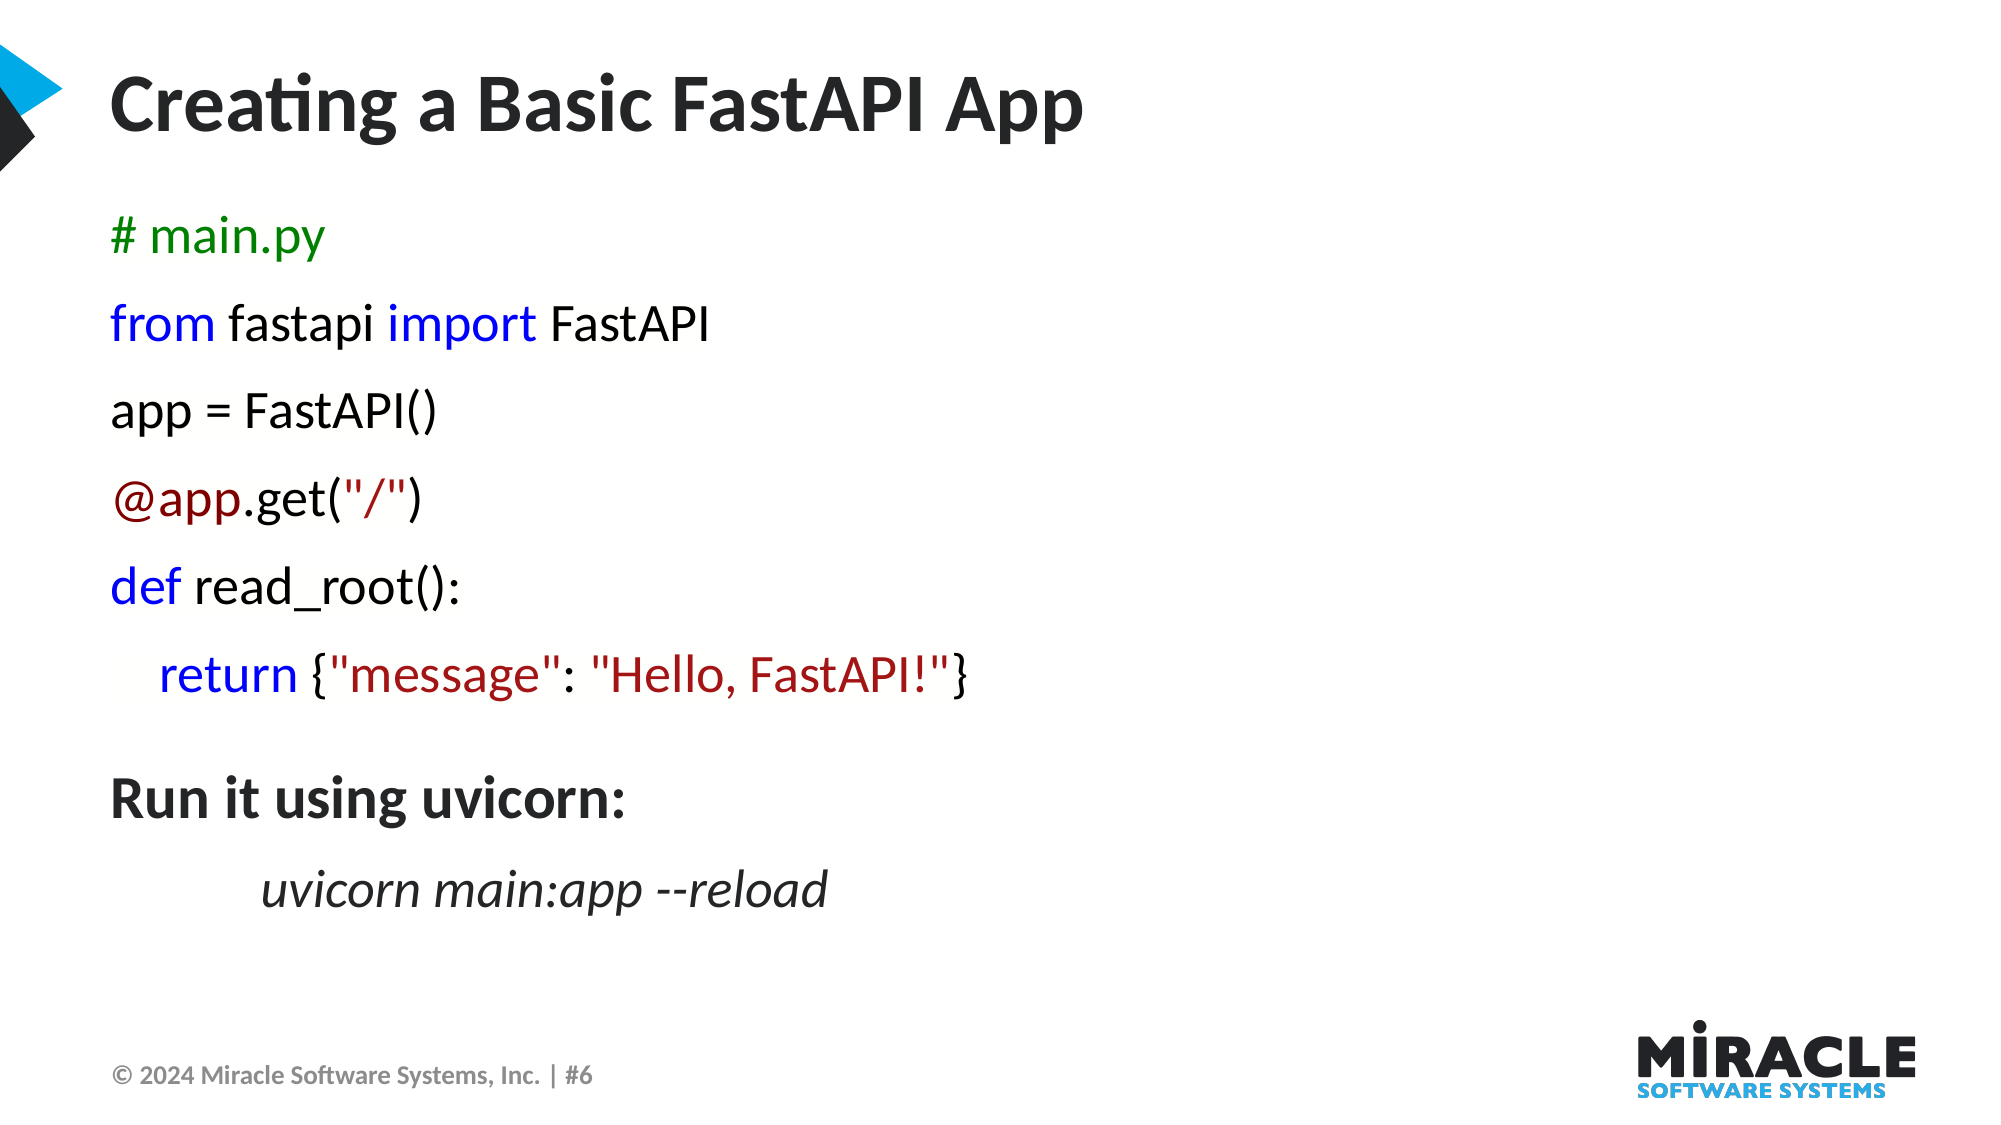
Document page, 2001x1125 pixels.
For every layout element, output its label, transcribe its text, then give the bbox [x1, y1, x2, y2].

list Creating a Basic FastAPI App [95, 27, 1913, 169]
list Run it using uvicorn: uvicorn main:app --reload [95, 724, 1765, 953]
list # main.py from fastapi import FastAPI app = FastAPI() @app.get("/") def read_root(): return {"message": "Hello, FastAPI!"} [95, 169, 1765, 724]
picture [1638, 1020, 1916, 1098]
